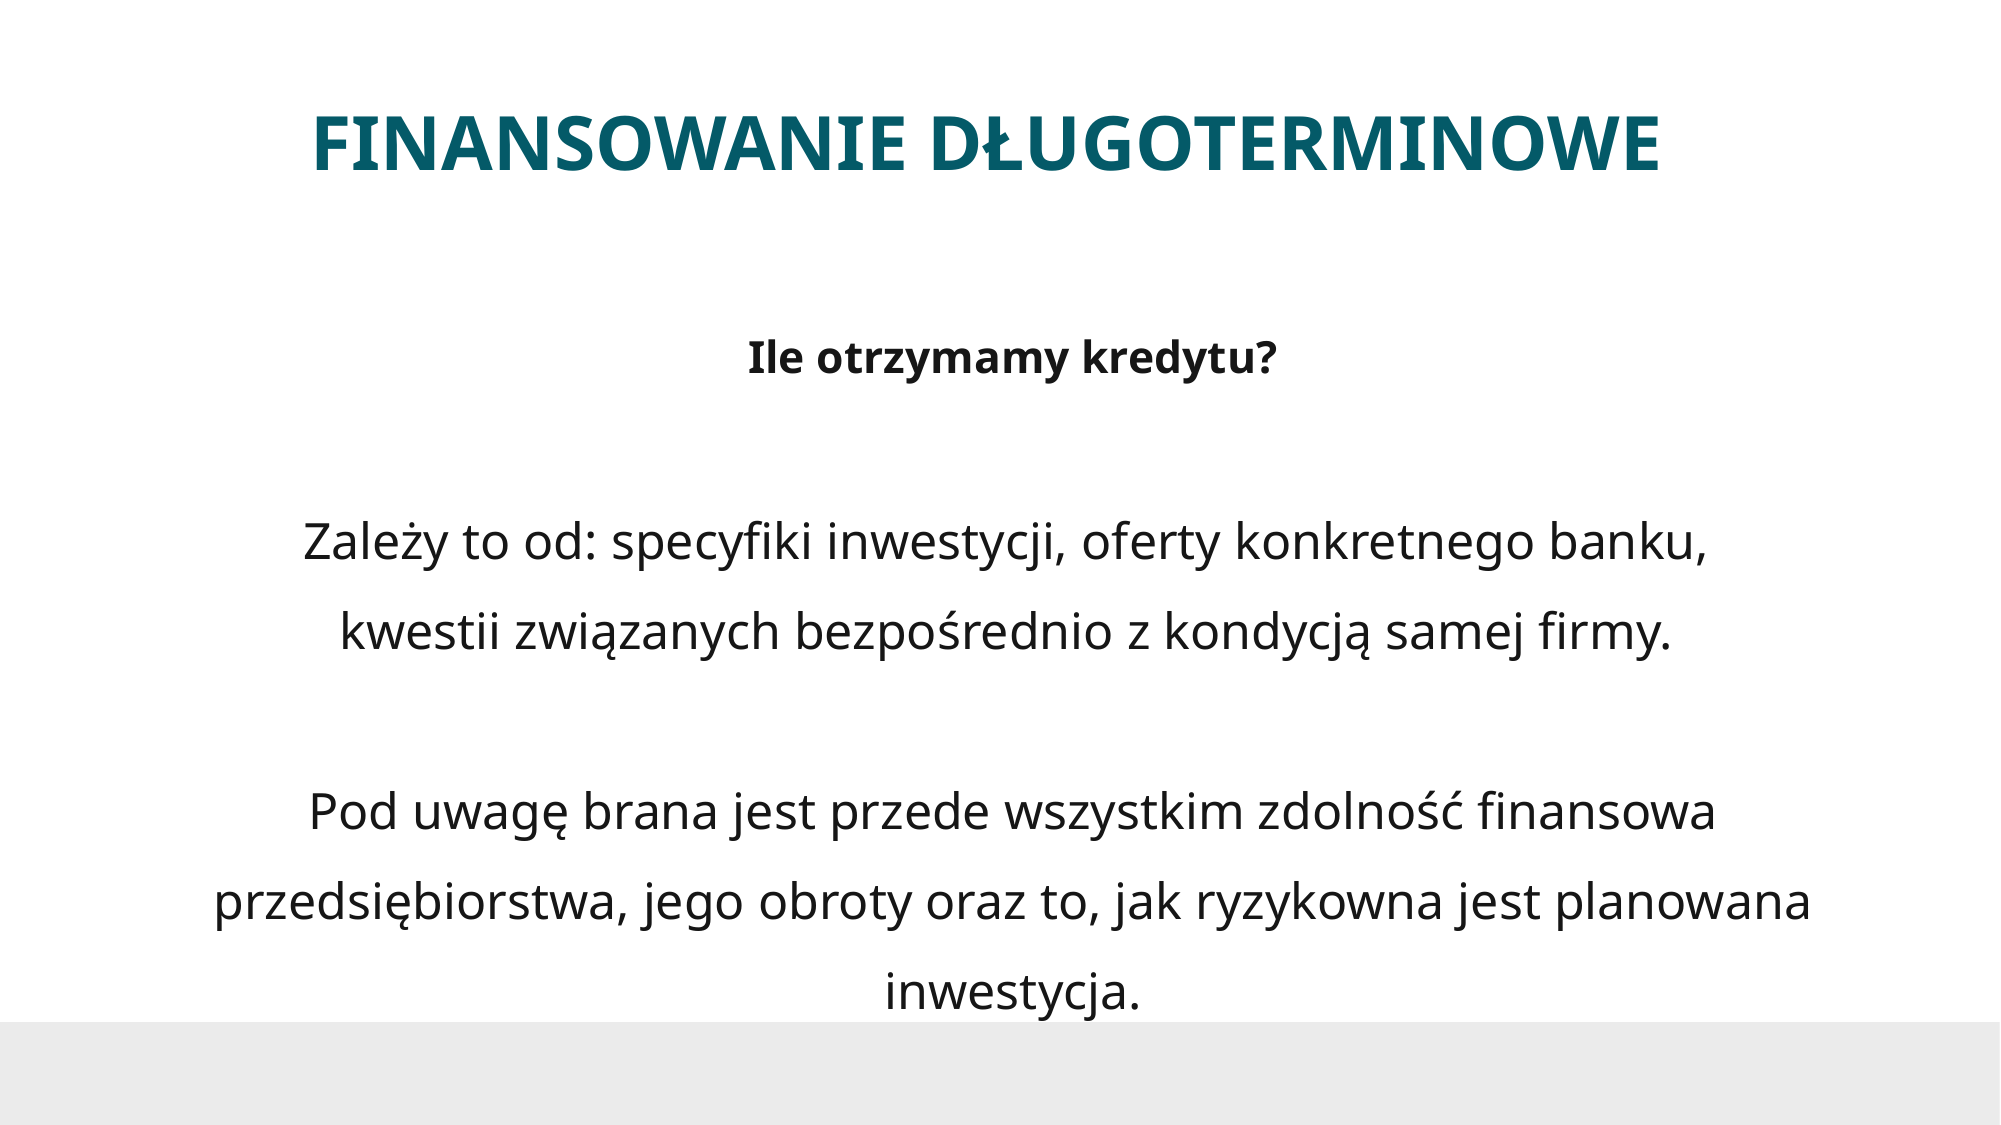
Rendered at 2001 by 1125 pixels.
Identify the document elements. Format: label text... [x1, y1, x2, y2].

text_box Zależy to od: specyfiki inwestycji, oferty konkretnego banku, kwestii związanych bezpośrednio z kondycją samej firmy. Pod uwagę brana jest przede wszystkim zdolność finansowa przedsiębiorstwa, jego obroty oraz to, jak ryzykowna jest planowana inwestycja. [91, 471, 1935, 1027]
text_box Ile otrzymamy kredytu? [144, 295, 1883, 391]
title FINANSOWANIE DŁUGOTERMINOWE [144, 105, 1830, 176]
